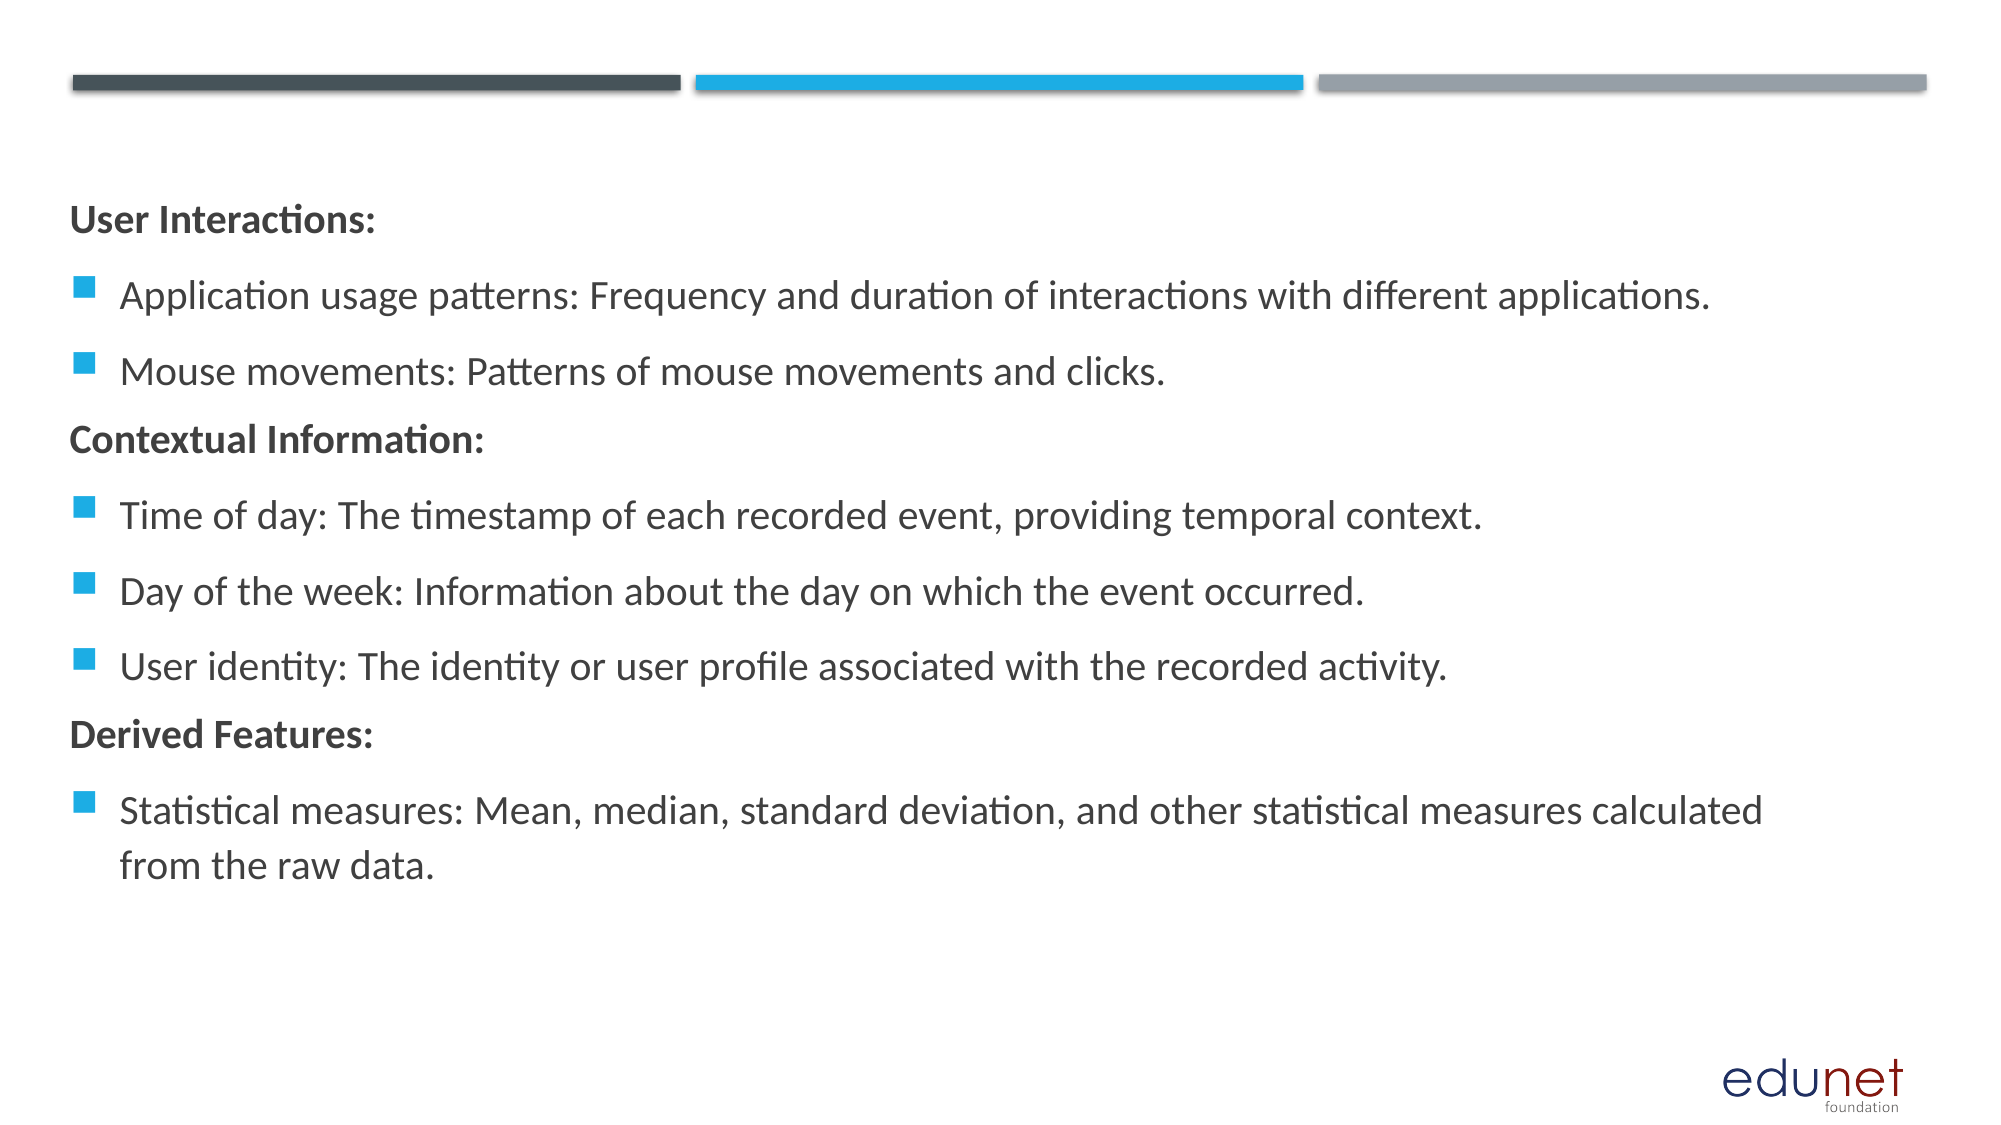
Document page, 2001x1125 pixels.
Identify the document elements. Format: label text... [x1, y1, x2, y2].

picture [1719, 1056, 1905, 1116]
list User Interactions: Application usage patterns: Frequency and duration of interactions with different applications. Mouse movements: Patterns of mouse movements and clicks. Contextual Information: Time of day: The timestamp of each recorded event, providing temporal context. Day of the week: Information about the day on which the event occurred. User identity: The identity or user profile associated with the recorded activity. Derived Features: Statistical measures: Mean, median, standard deviation, and other statistical measures calculated from the raw data. [54, 168, 1864, 974]
